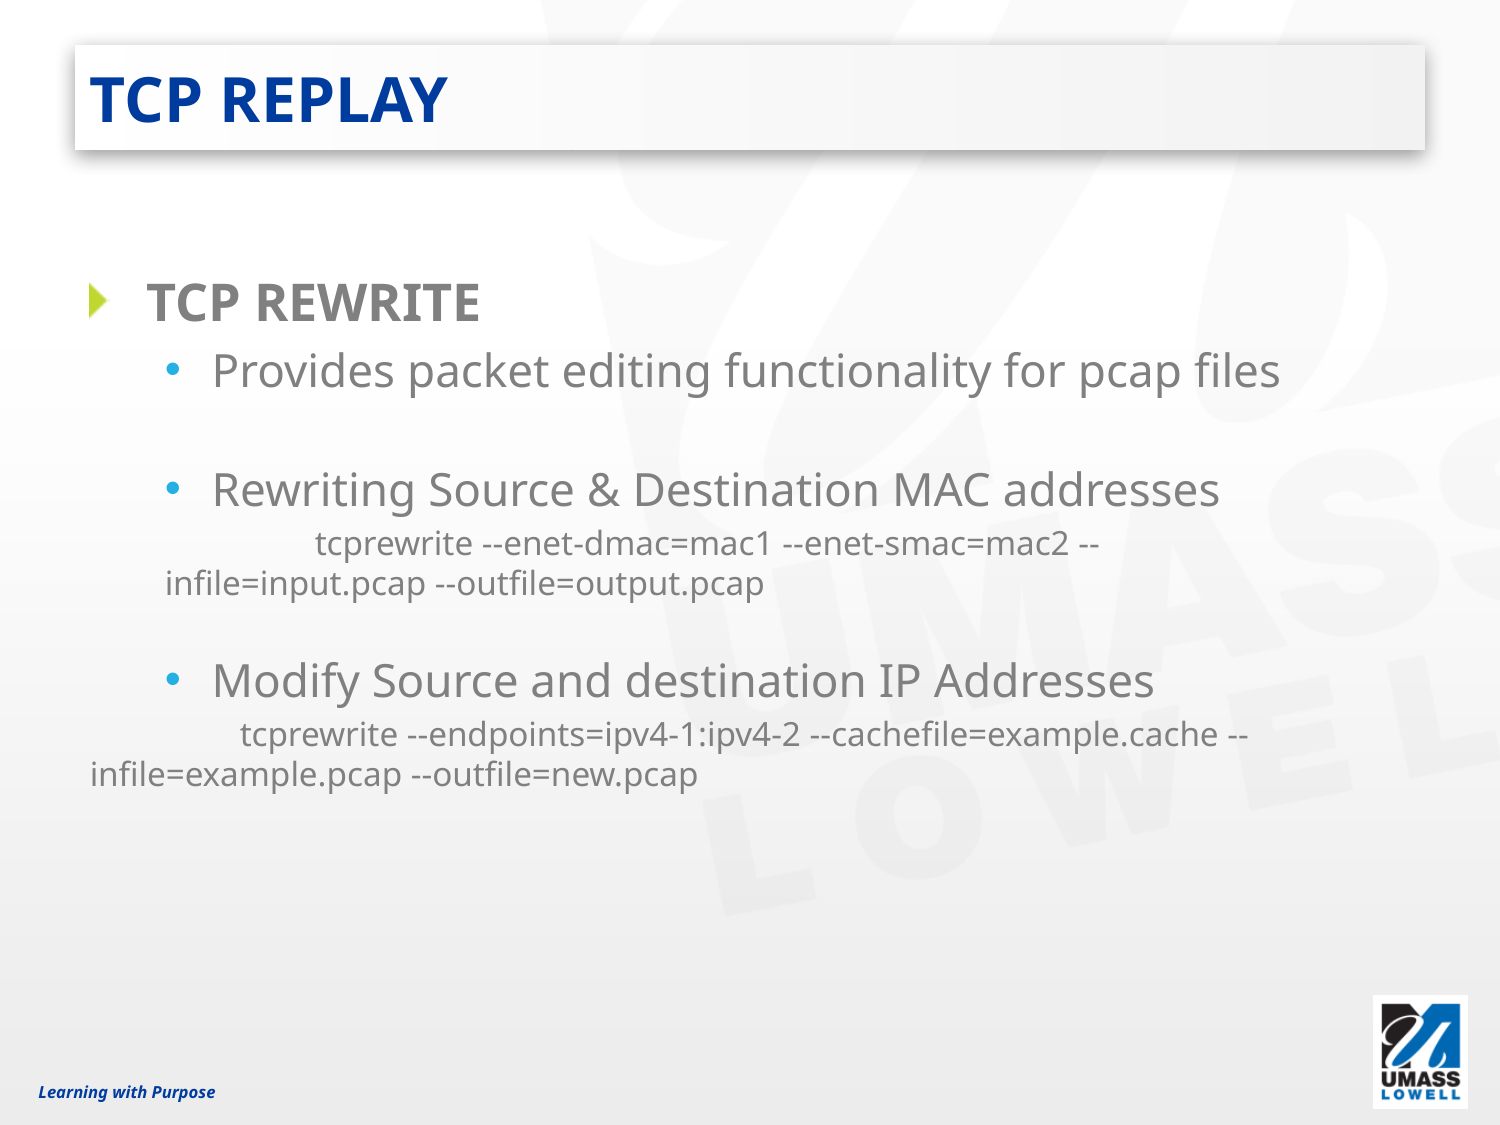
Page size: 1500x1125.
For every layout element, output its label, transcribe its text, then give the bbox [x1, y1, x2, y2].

title TCP REPLAY [75, 45, 1425, 150]
list TCP REWRITE Provides packet editing functionality for pcap files Rewriting Source & Destination MAC addresses tcprewrite --enet-dmac=mac1 --enet-smac=mac2 -- infile=input.pcap --outfile=output.pcap Modify Source and destination IP Addresses tcprewrite --endpoints=ipv4-1:ipv4-2 --cachefile=example.cache -- infile=example.pcap --outfile=new.pcap [75, 262, 1425, 1063]
picture [0, 0, 1500, 1125]
